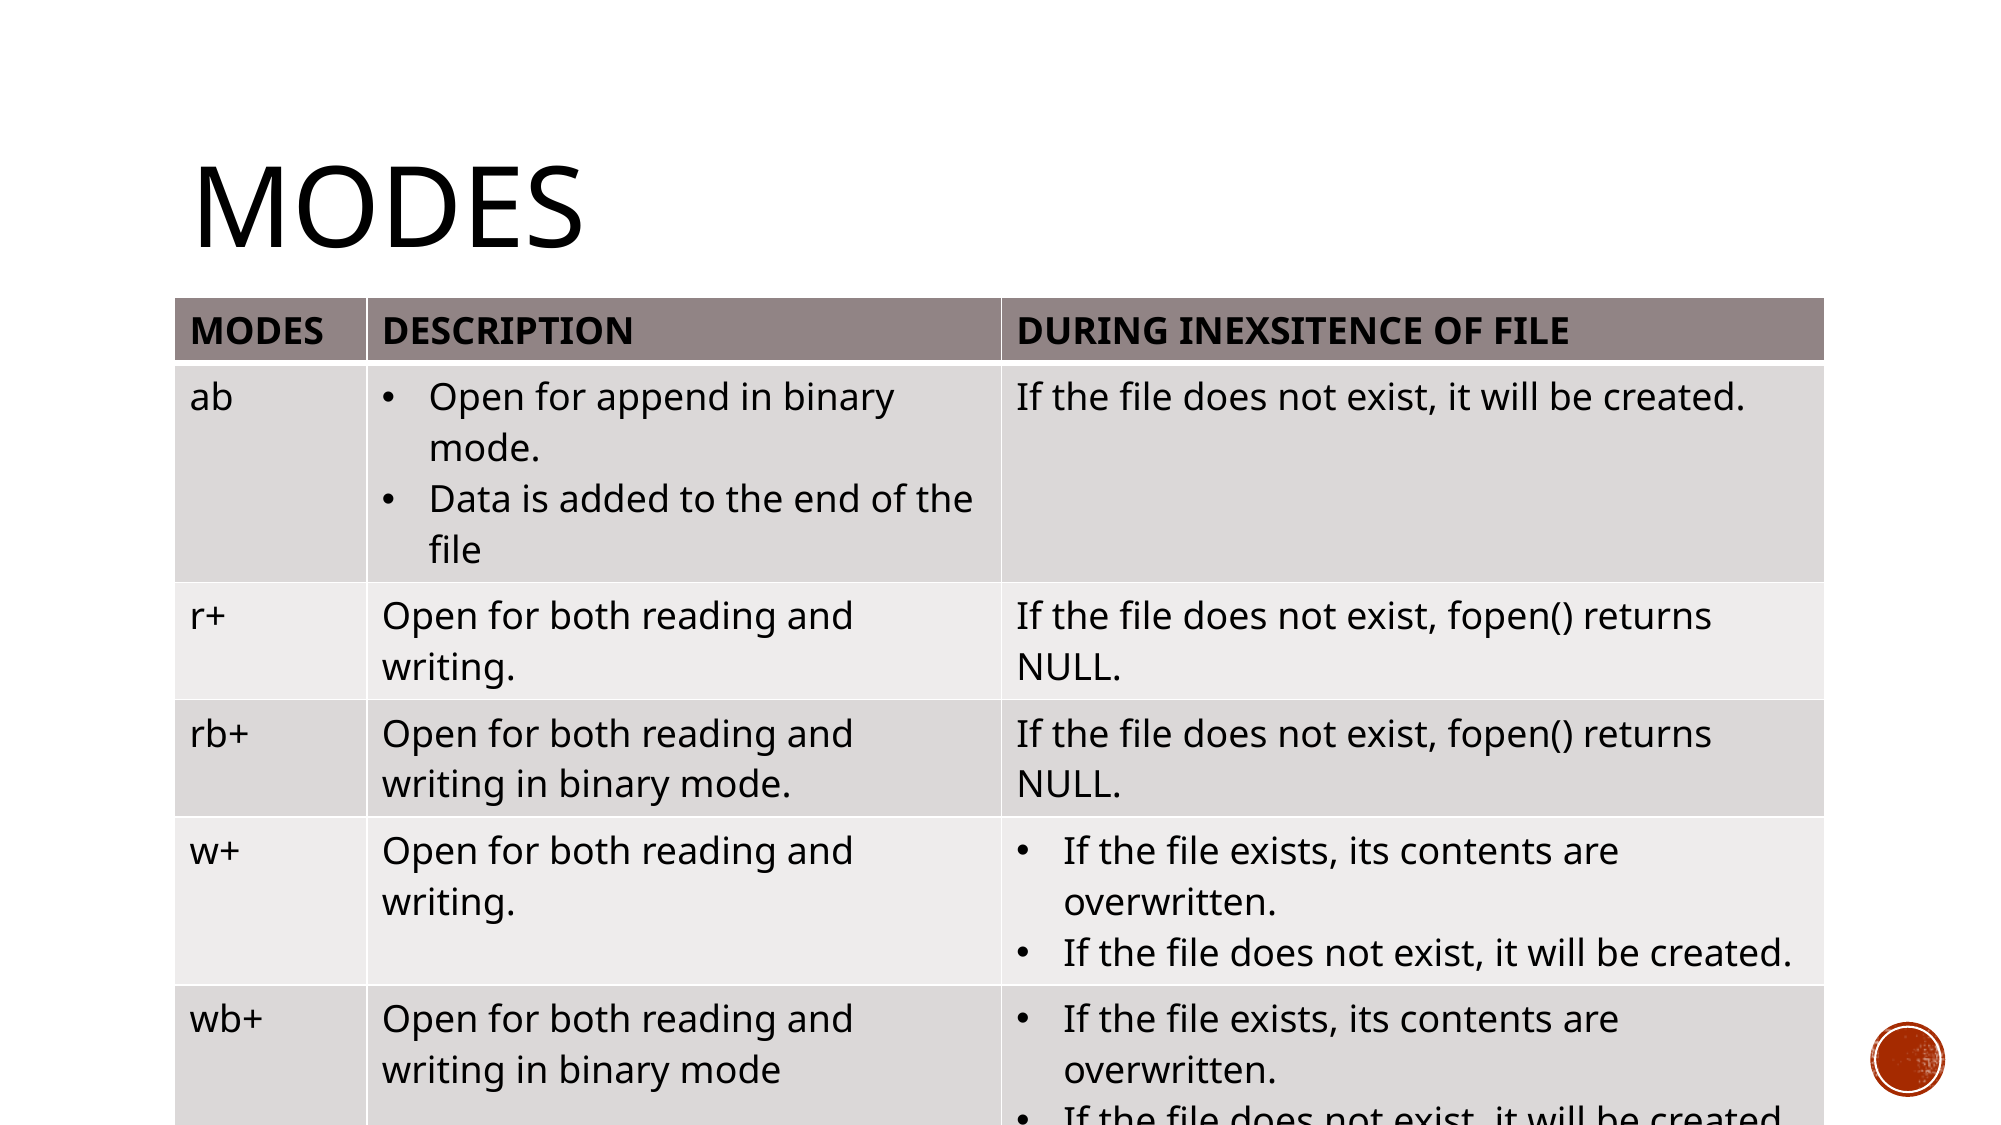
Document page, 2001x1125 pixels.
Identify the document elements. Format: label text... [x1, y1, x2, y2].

table_cell Open for both reading and writing in binary mode. [368, 700, 1001, 816]
table_cell Open for both reading and writing. [368, 583, 1001, 699]
table_header DURING INEXSITENCE OF FILE [1002, 298, 1824, 360]
table_cell w+ [175, 818, 366, 984]
table_cell If the file exists, its contents are overwritten. If the file does not exist, it will be created [1002, 986, 1824, 1125]
table_cell ab [175, 366, 366, 582]
table_cell r+ [175, 583, 366, 699]
table_cell If the file does not exist, fopen() returns NULL. [1002, 700, 1824, 816]
table_cell Open for append in binary mode. Data is added to the end of the file [368, 366, 1001, 582]
table_cell Open for both reading and writing. [368, 818, 1001, 984]
title MODES [175, 79, 1826, 344]
table_cell If the file does not exist, it will be created. [1002, 366, 1824, 582]
table_header DESCRIPTION [368, 298, 1001, 360]
table_cell If the file does not exist, fopen() returns NULL. [1002, 583, 1824, 699]
table_cell If the file exists, its contents are overwritten. If the file does not exist, it will be created. [1002, 818, 1824, 984]
table_cell Open for both reading and writing in binary mode [368, 986, 1001, 1125]
table_cell rb+ [175, 700, 366, 816]
table_header MODES [175, 298, 366, 360]
table_cell wb+ [175, 986, 366, 1125]
